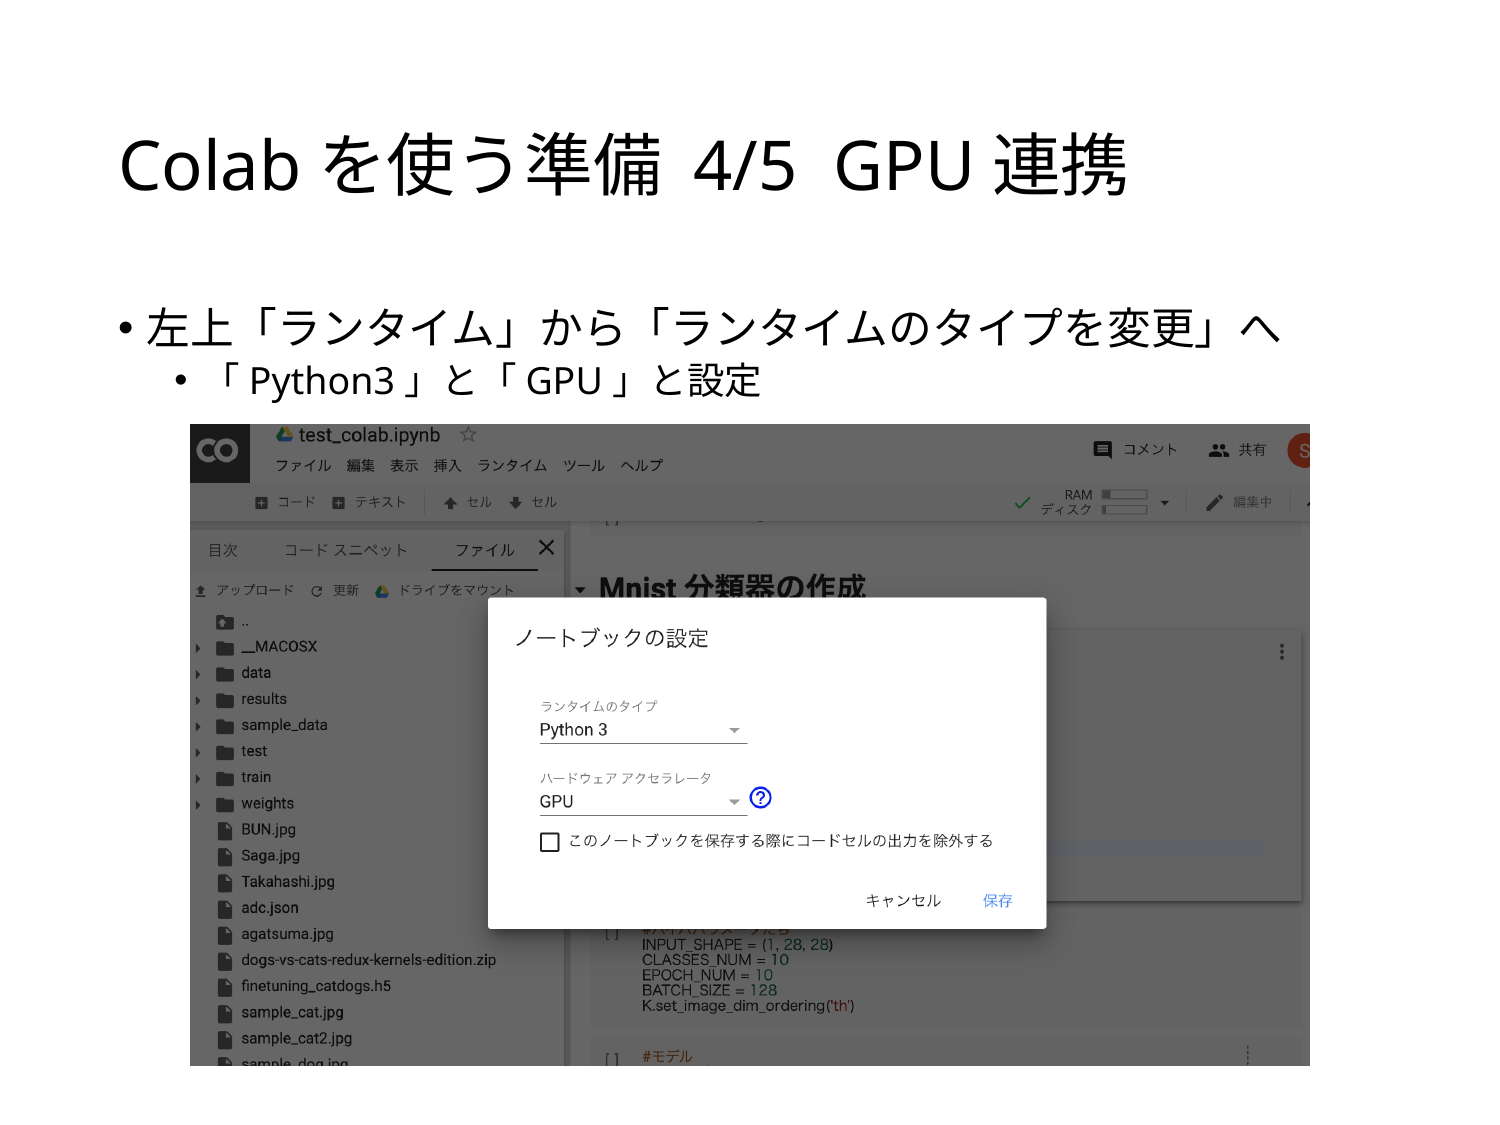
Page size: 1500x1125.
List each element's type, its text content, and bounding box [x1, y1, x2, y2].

list 左上「ランタイム」から「ランタイムのタイプを変更」へ 「Python3」と「GPU」と設定 [103, 299, 1397, 1014]
picture [190, 424, 1310, 1066]
title Colabを使う準備 4/5 GPU連携 [103, 59, 1397, 278]
